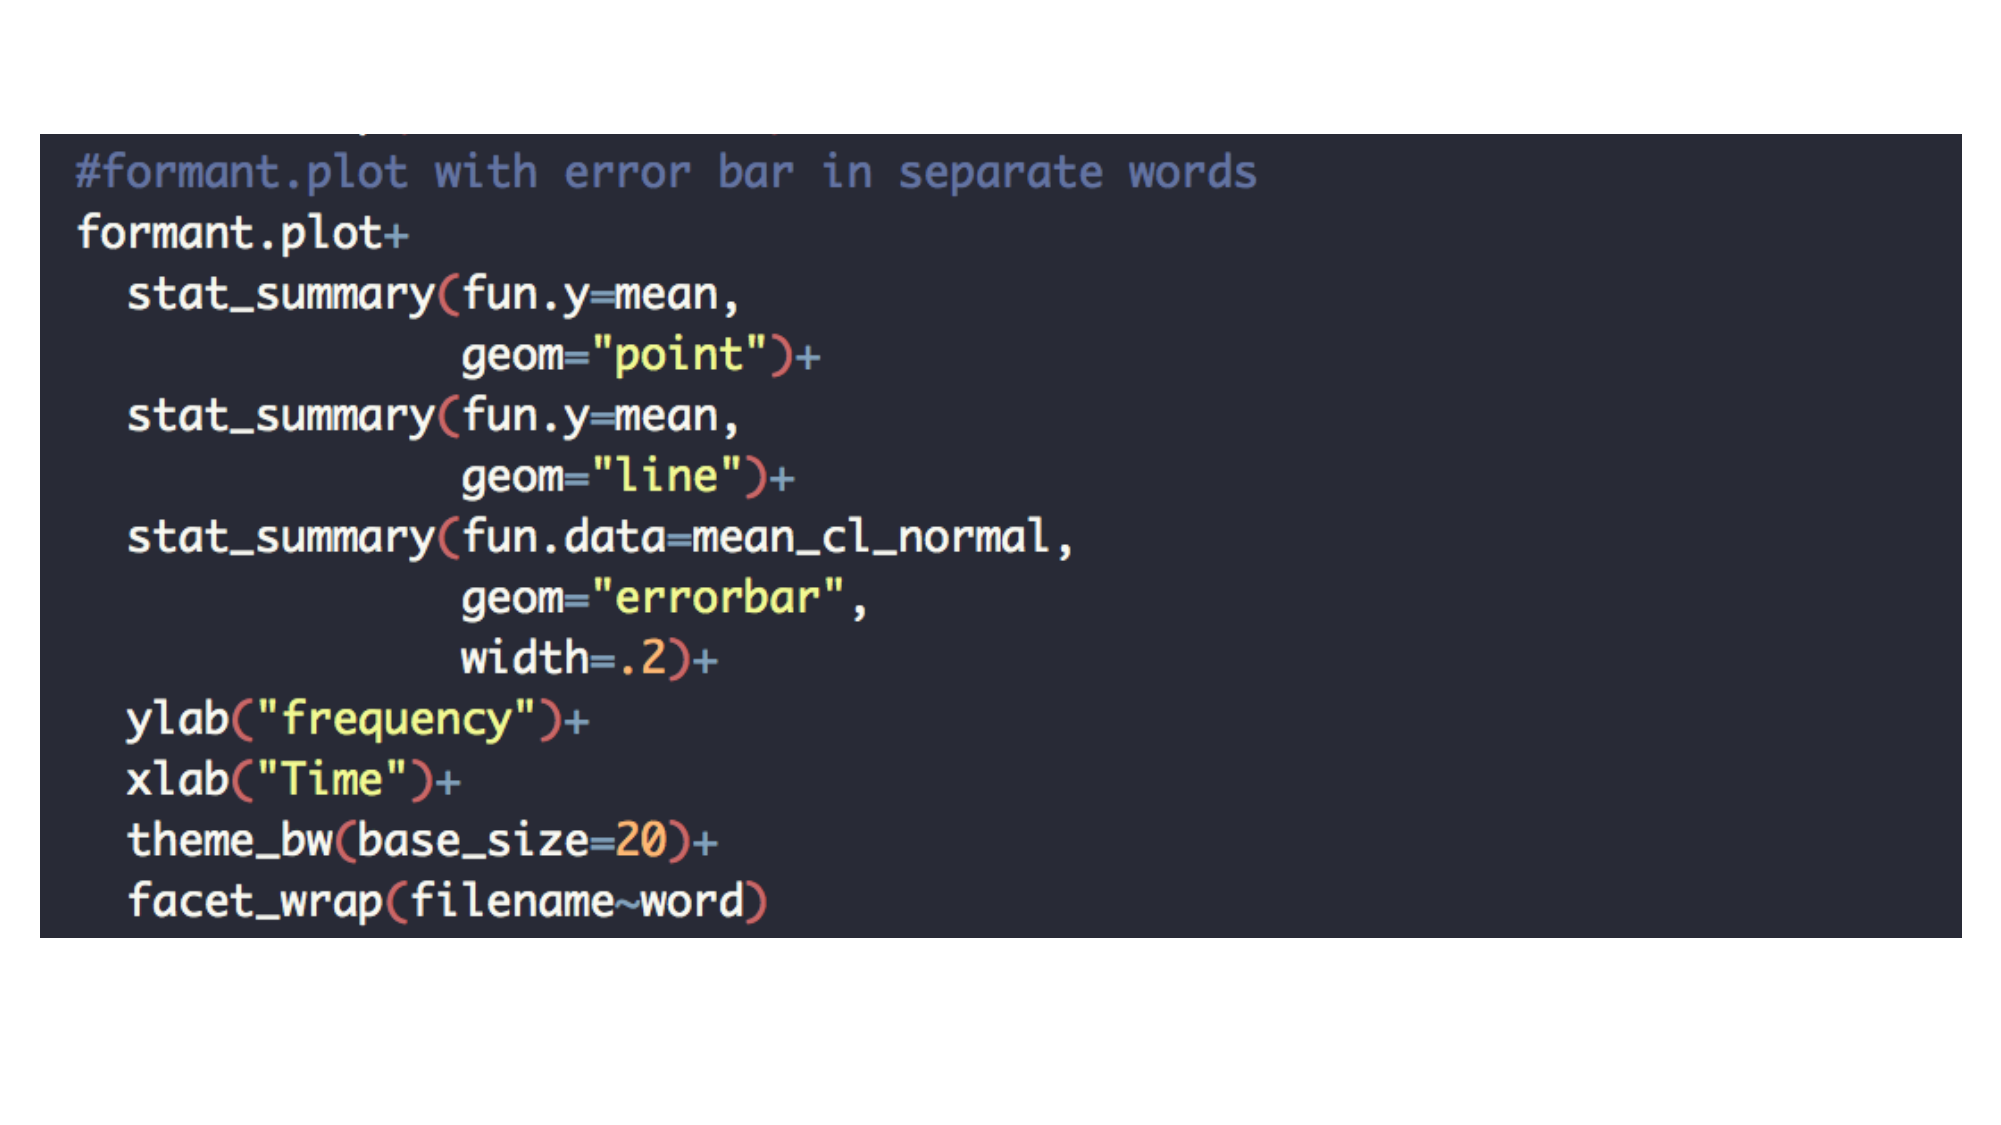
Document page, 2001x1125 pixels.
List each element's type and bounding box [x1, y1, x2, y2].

picture [40, 134, 1962, 939]
